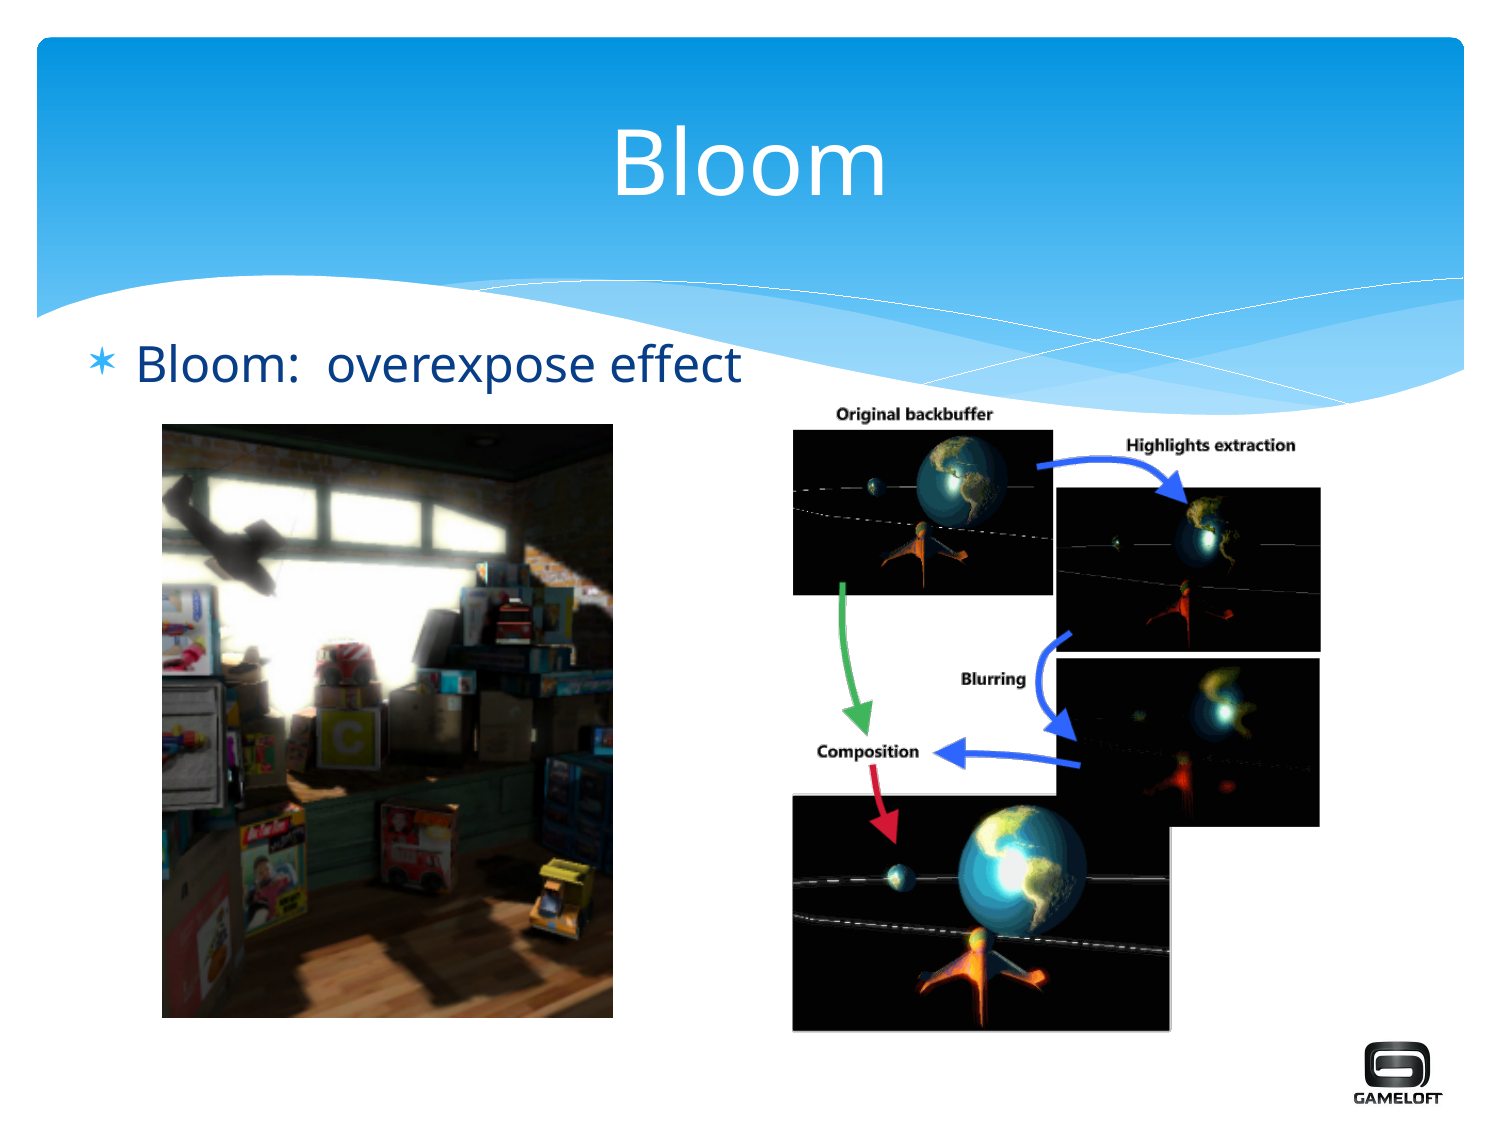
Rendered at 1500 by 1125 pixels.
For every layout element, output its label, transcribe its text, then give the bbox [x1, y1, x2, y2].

picture [1331, 1027, 1466, 1118]
list Bloom: overexpose effect [75, 324, 1425, 1005]
picture [162, 424, 613, 1018]
picture [791, 400, 1326, 1035]
title Bloom [75, 55, 1425, 261]
